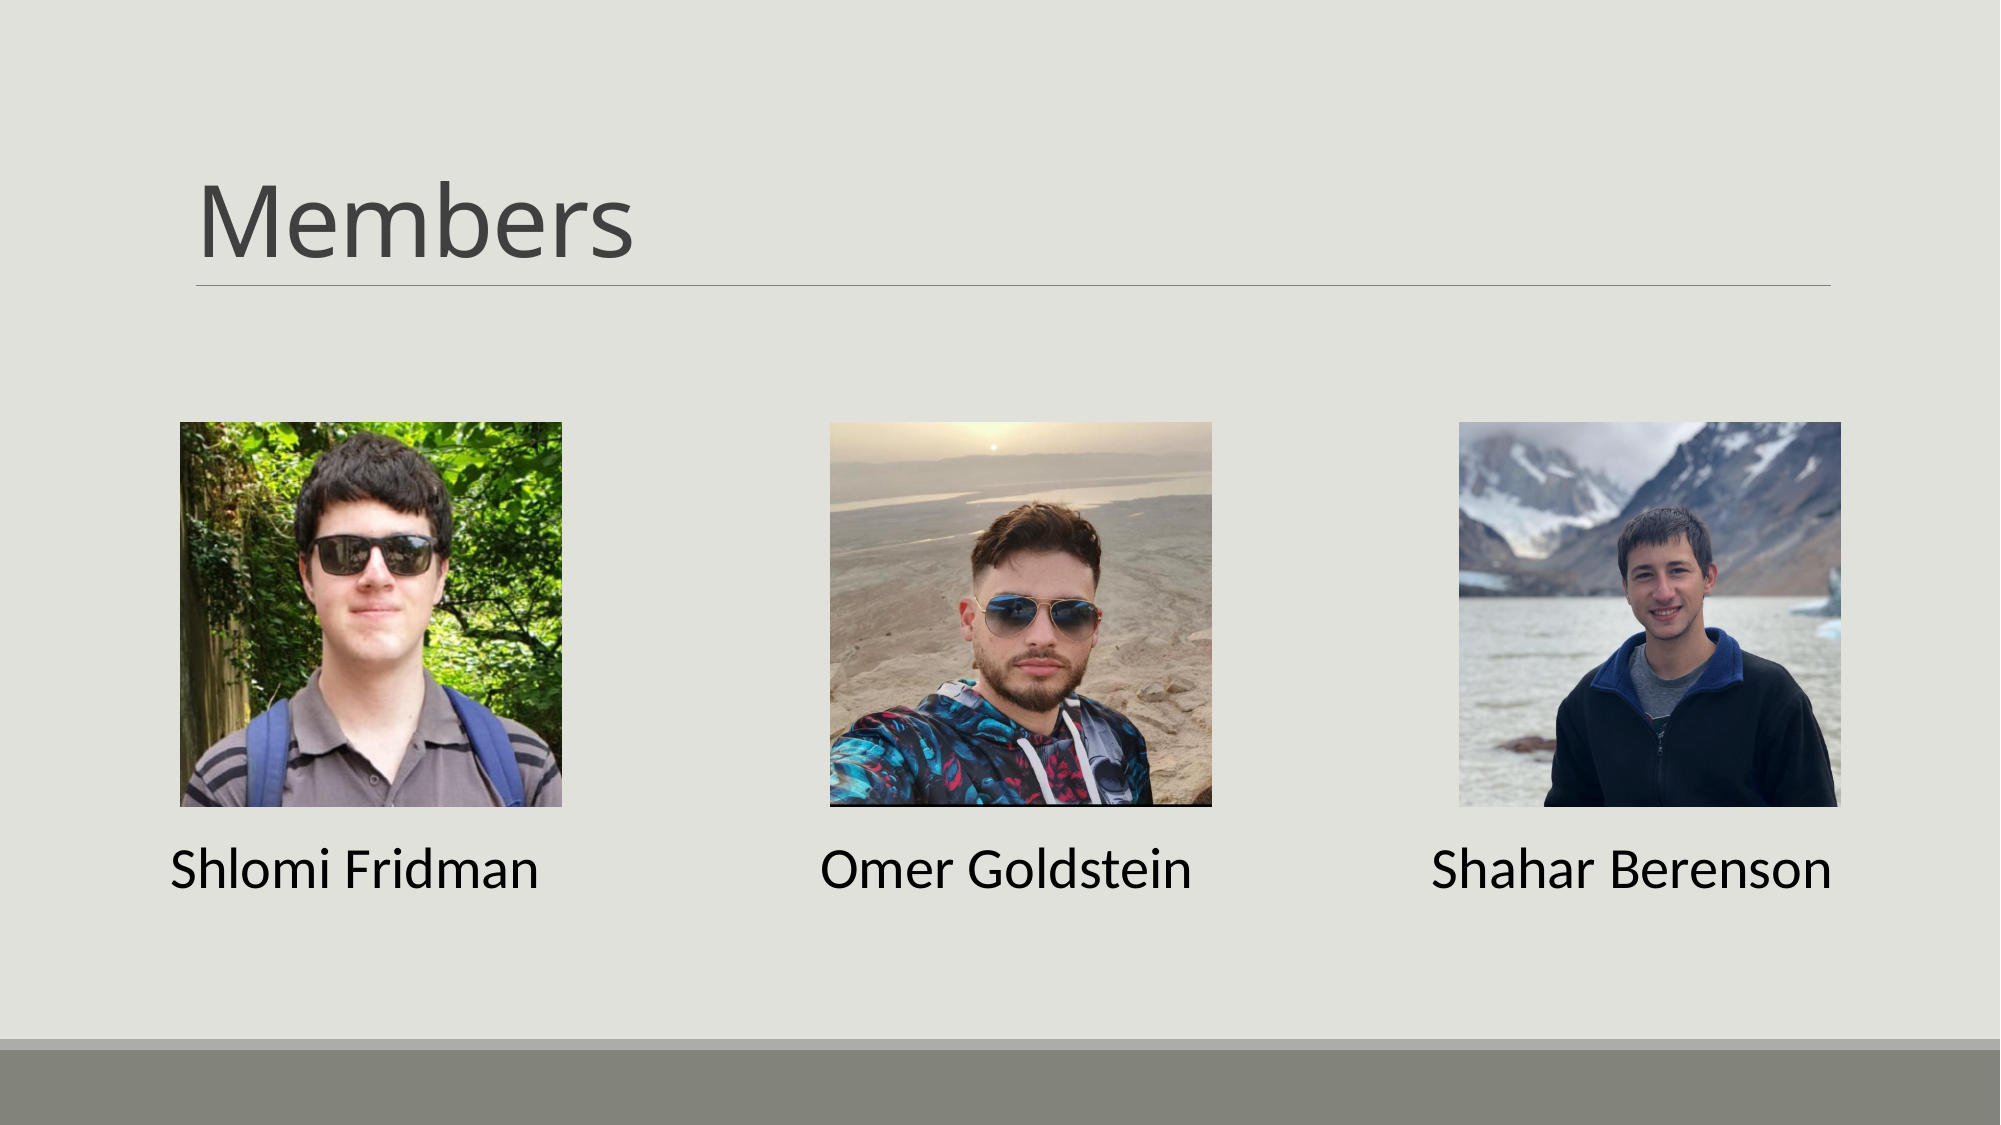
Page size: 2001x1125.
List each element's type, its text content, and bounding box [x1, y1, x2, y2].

text_box Shlomi Fridman [155, 830, 586, 921]
text_box Shahar Berenson [1416, 830, 1884, 921]
title Members [180, 47, 1830, 285]
picture [829, 422, 1212, 808]
picture [179, 422, 562, 807]
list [1459, 422, 1842, 807]
text_box Omer Goldstein [805, 830, 1236, 921]
